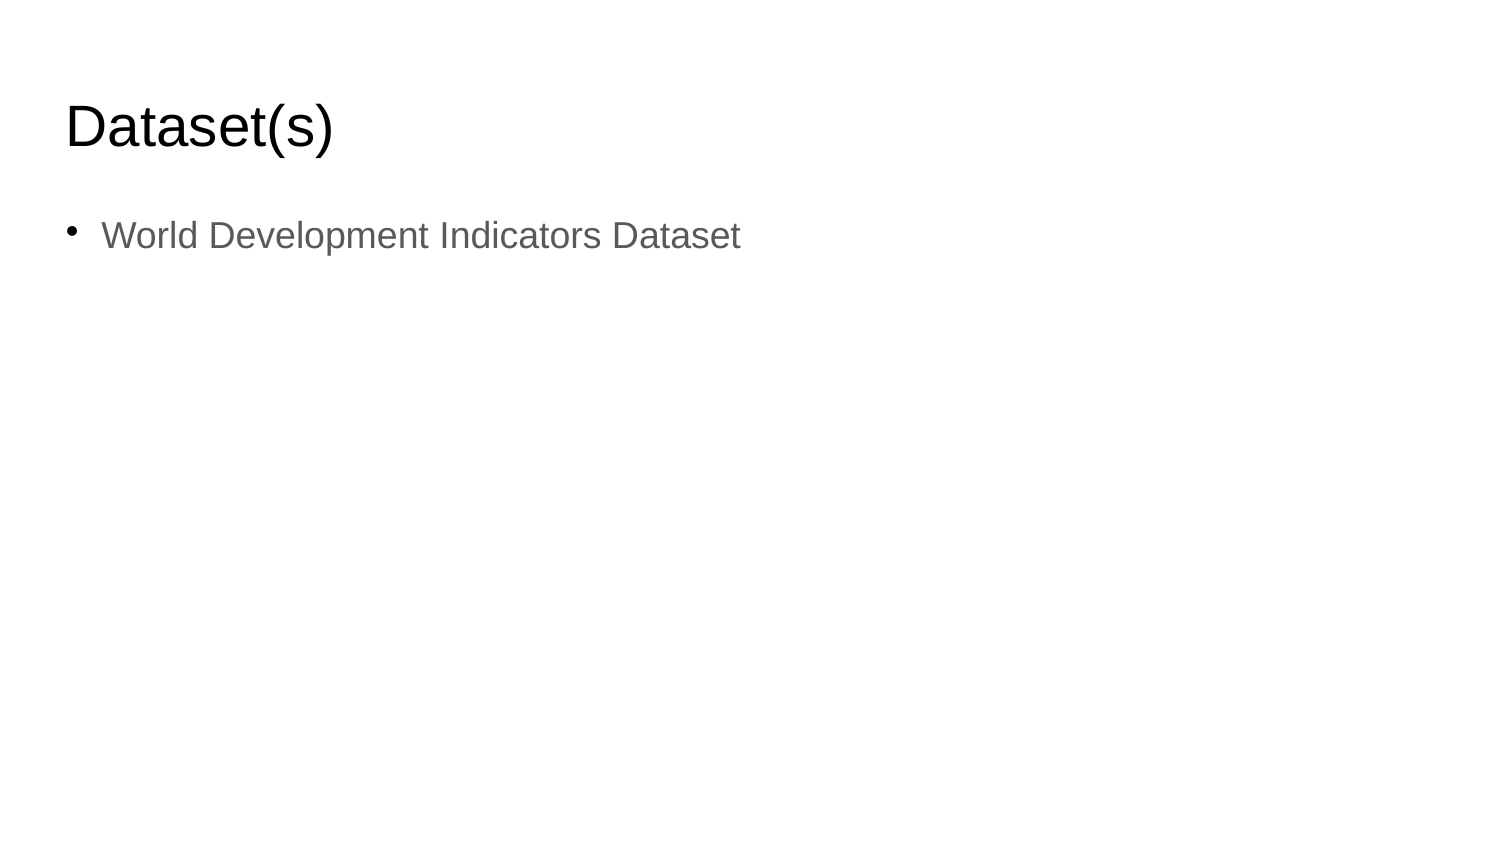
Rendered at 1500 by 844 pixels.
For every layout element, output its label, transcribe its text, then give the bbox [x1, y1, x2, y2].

text_box World Development Indicators Dataset [51, 189, 1449, 750]
text_box Dataset(s) [51, 72, 1449, 167]
